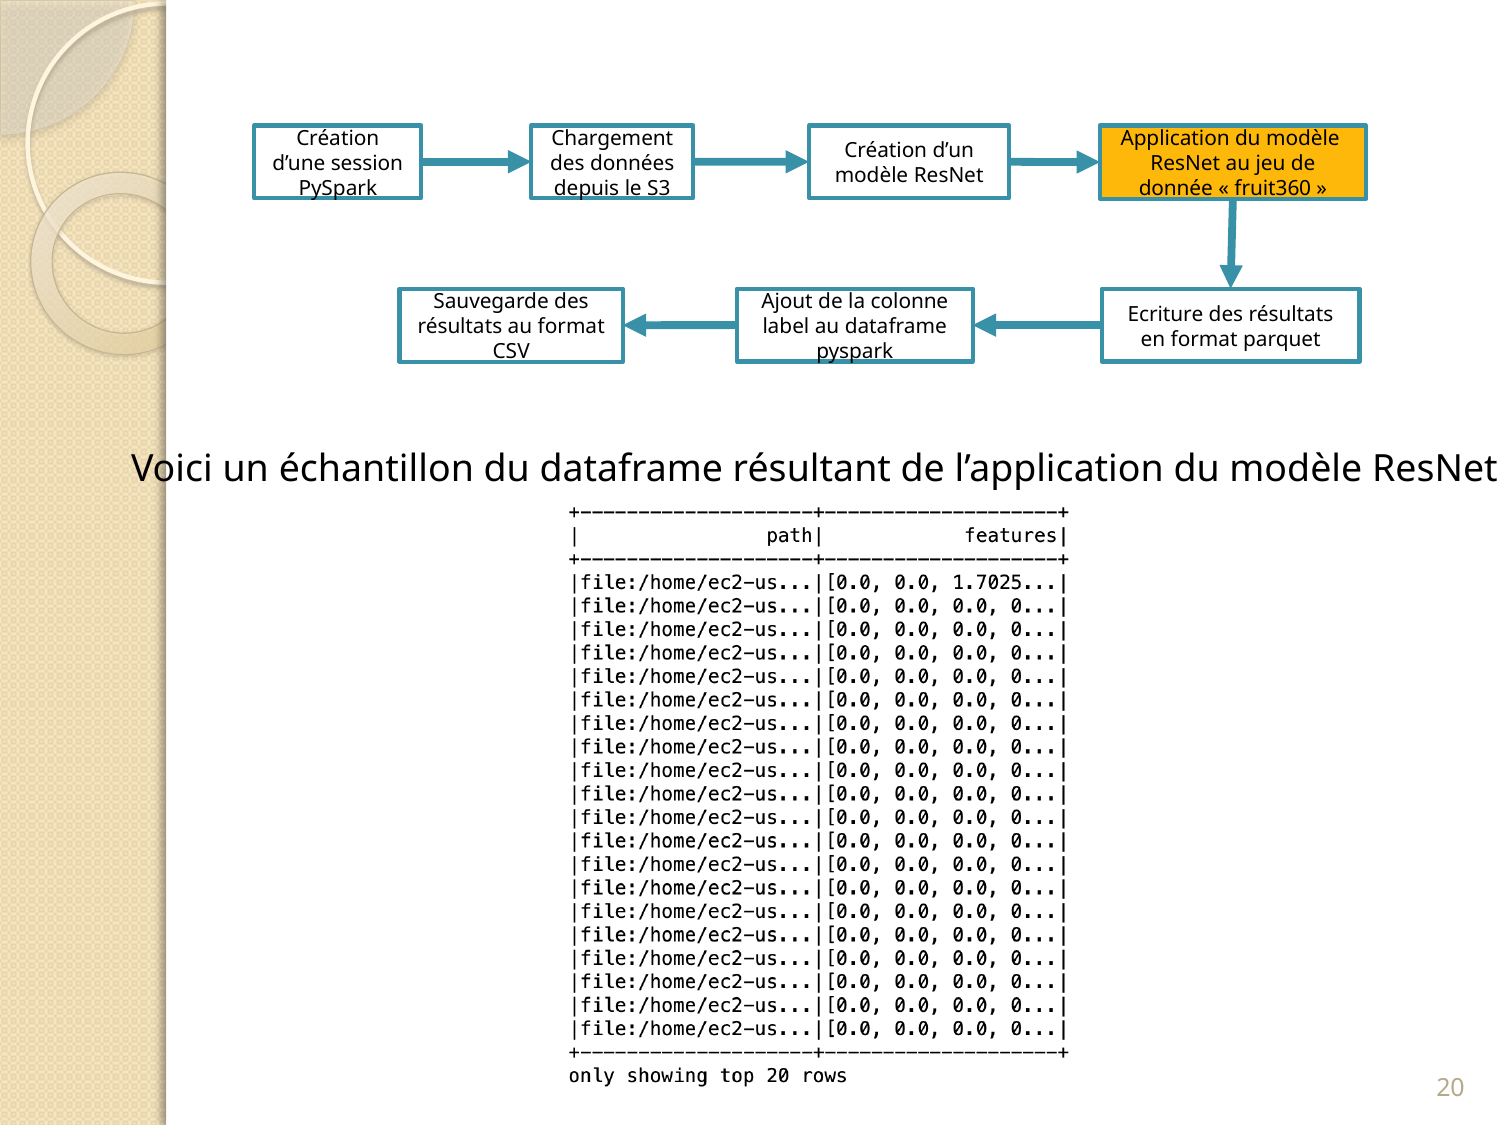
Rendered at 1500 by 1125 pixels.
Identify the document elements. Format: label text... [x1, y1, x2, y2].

text_box Voici un échantillon du dataframe résultant de l’application du modèle ResNet50 : [116, 436, 1500, 497]
picture [550, 503, 1084, 1093]
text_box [253, 125, 1367, 362]
slide_number 20 [1413, 1034, 1488, 1113]
